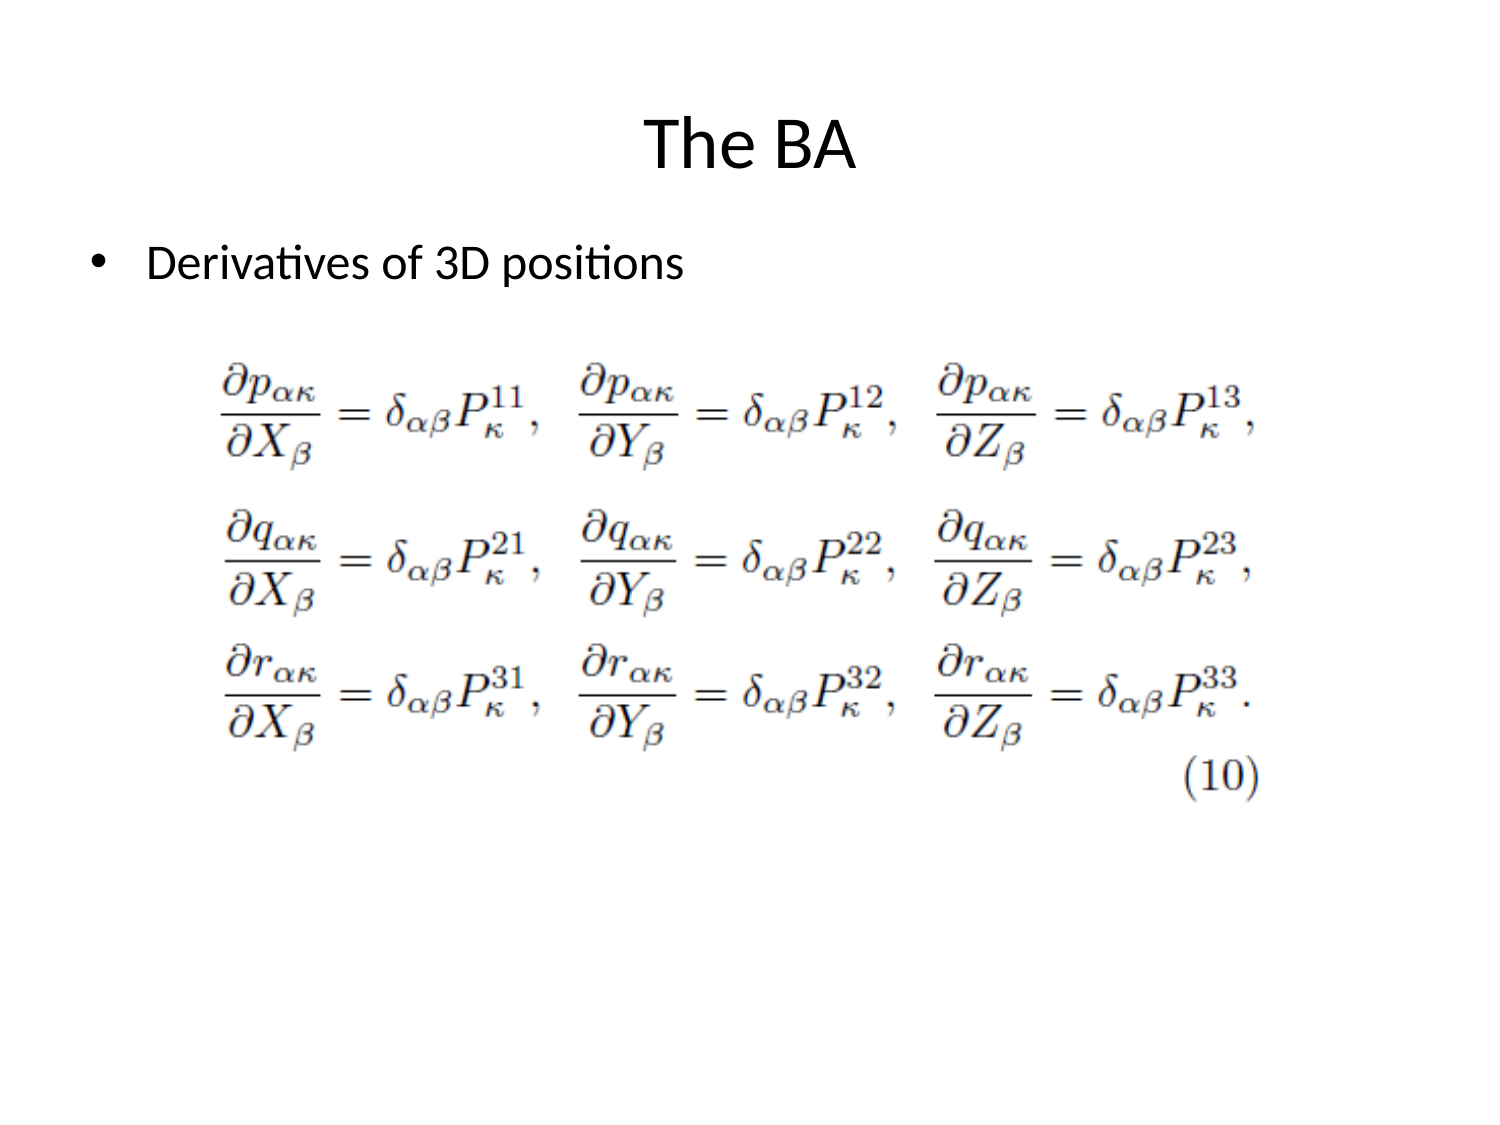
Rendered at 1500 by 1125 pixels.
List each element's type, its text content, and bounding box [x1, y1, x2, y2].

picture [199, 351, 1309, 819]
title The BA [75, 45, 1425, 222]
list Derivatives of 3D positions [75, 222, 1425, 1005]
